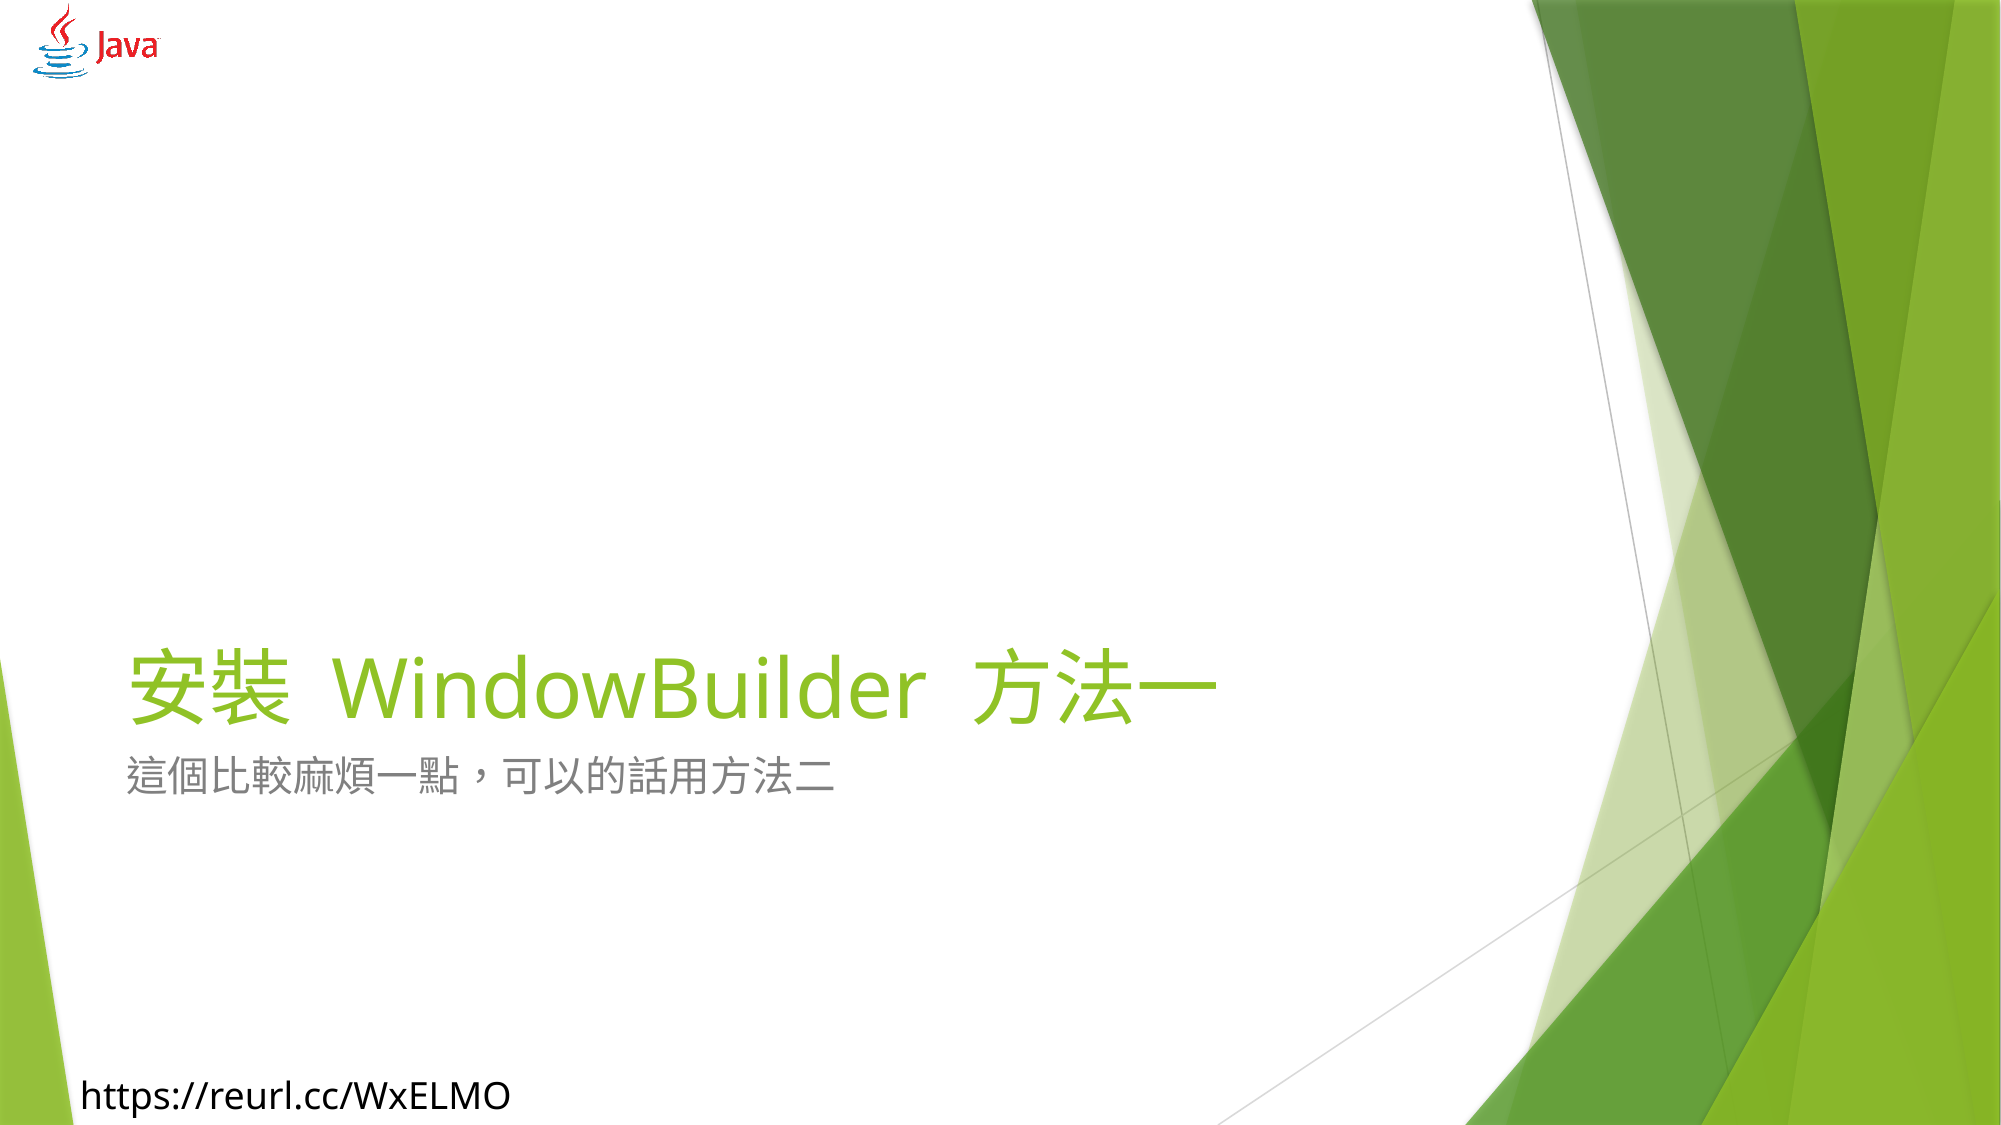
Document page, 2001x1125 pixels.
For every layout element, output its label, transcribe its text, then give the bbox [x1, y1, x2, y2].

picture [27, 1, 165, 79]
list 這個比較麻煩一點，可以的話用方法二 [111, 742, 1522, 884]
title 安裝 WindowBuilder 方法一 [111, 443, 1522, 742]
